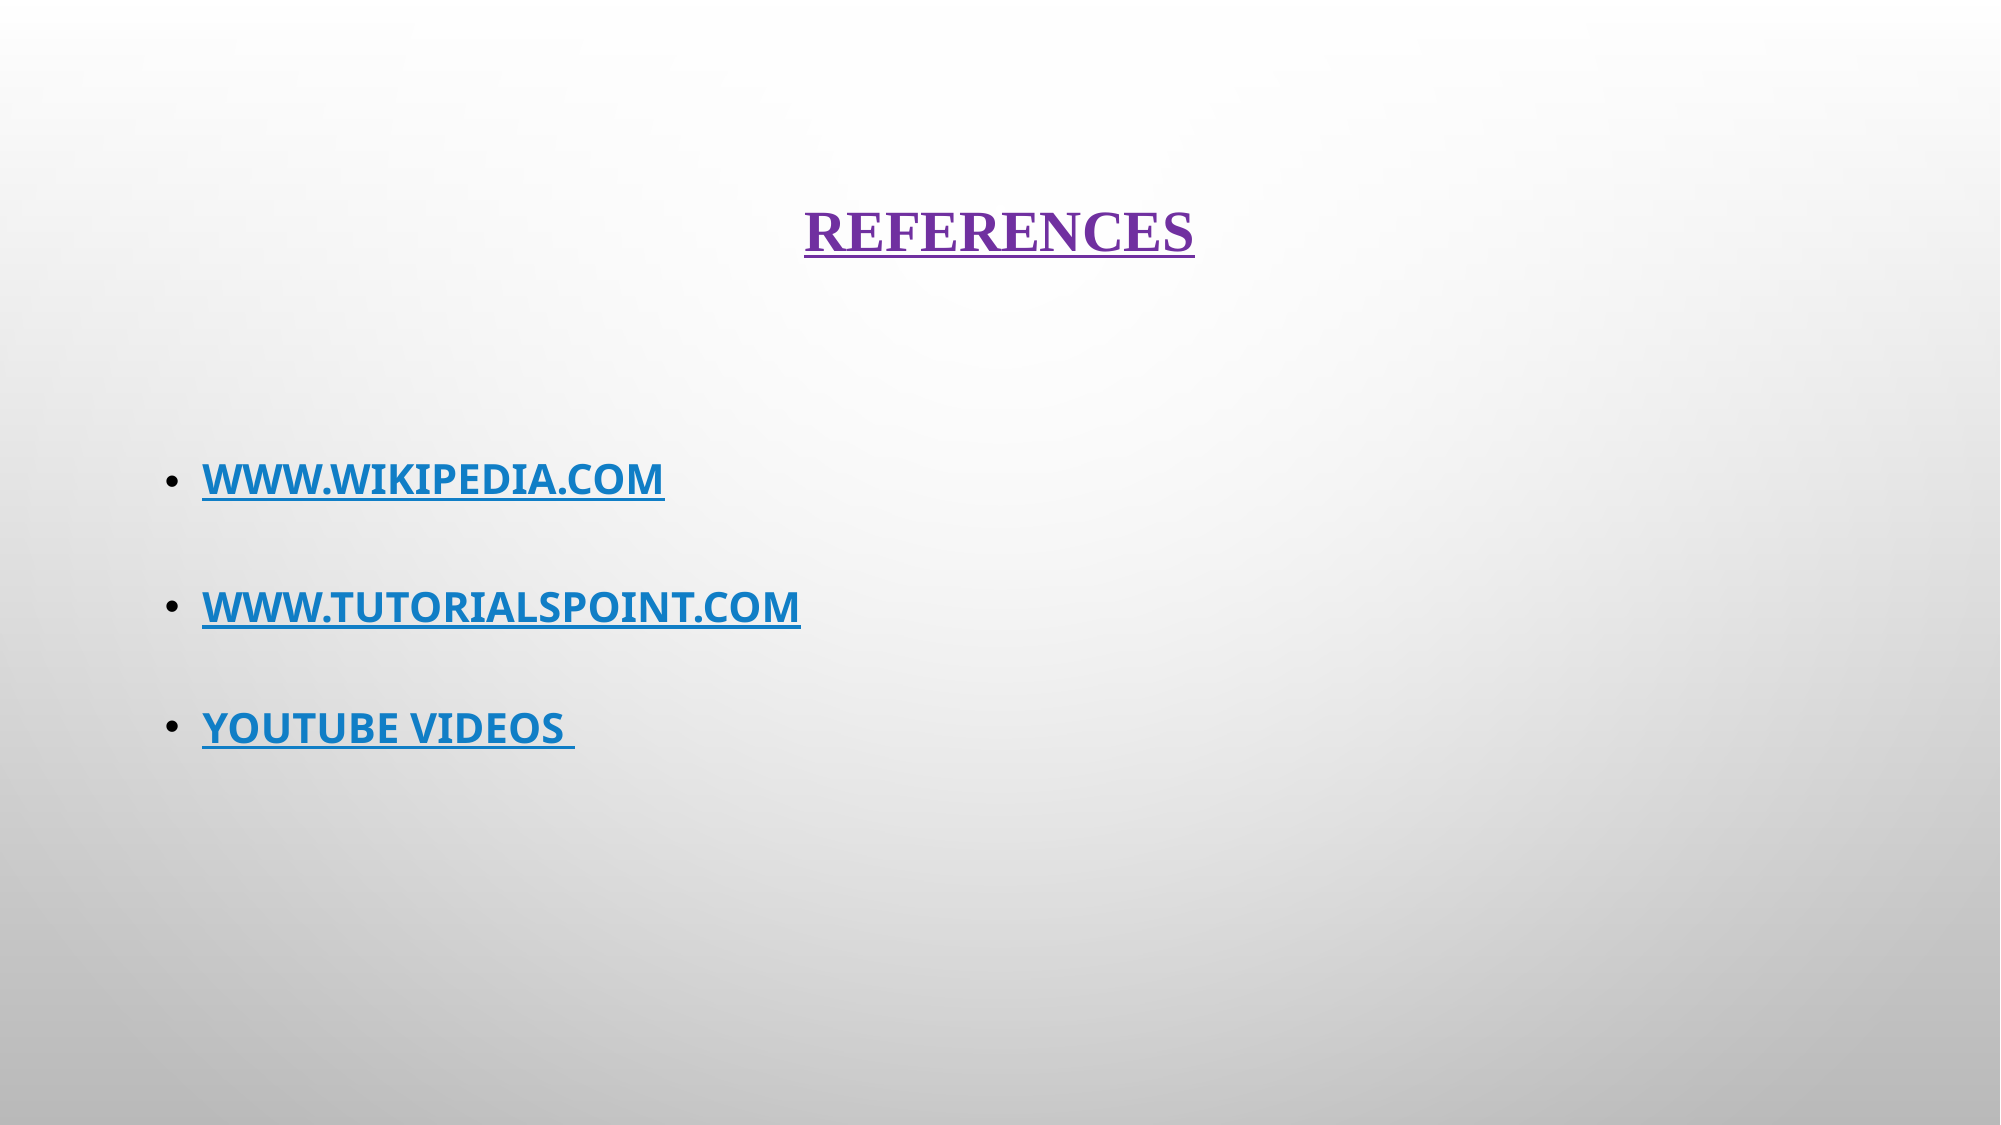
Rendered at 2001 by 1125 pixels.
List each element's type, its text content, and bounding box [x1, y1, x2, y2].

picture [0, 0, 2000, 1125]
title REFERENCES [149, 101, 1851, 364]
list WWW.WIKIPEDIA.COM WWW.TUTORIALSPOINT.COM YOUTUBE VIDEOS [149, 388, 1851, 950]
